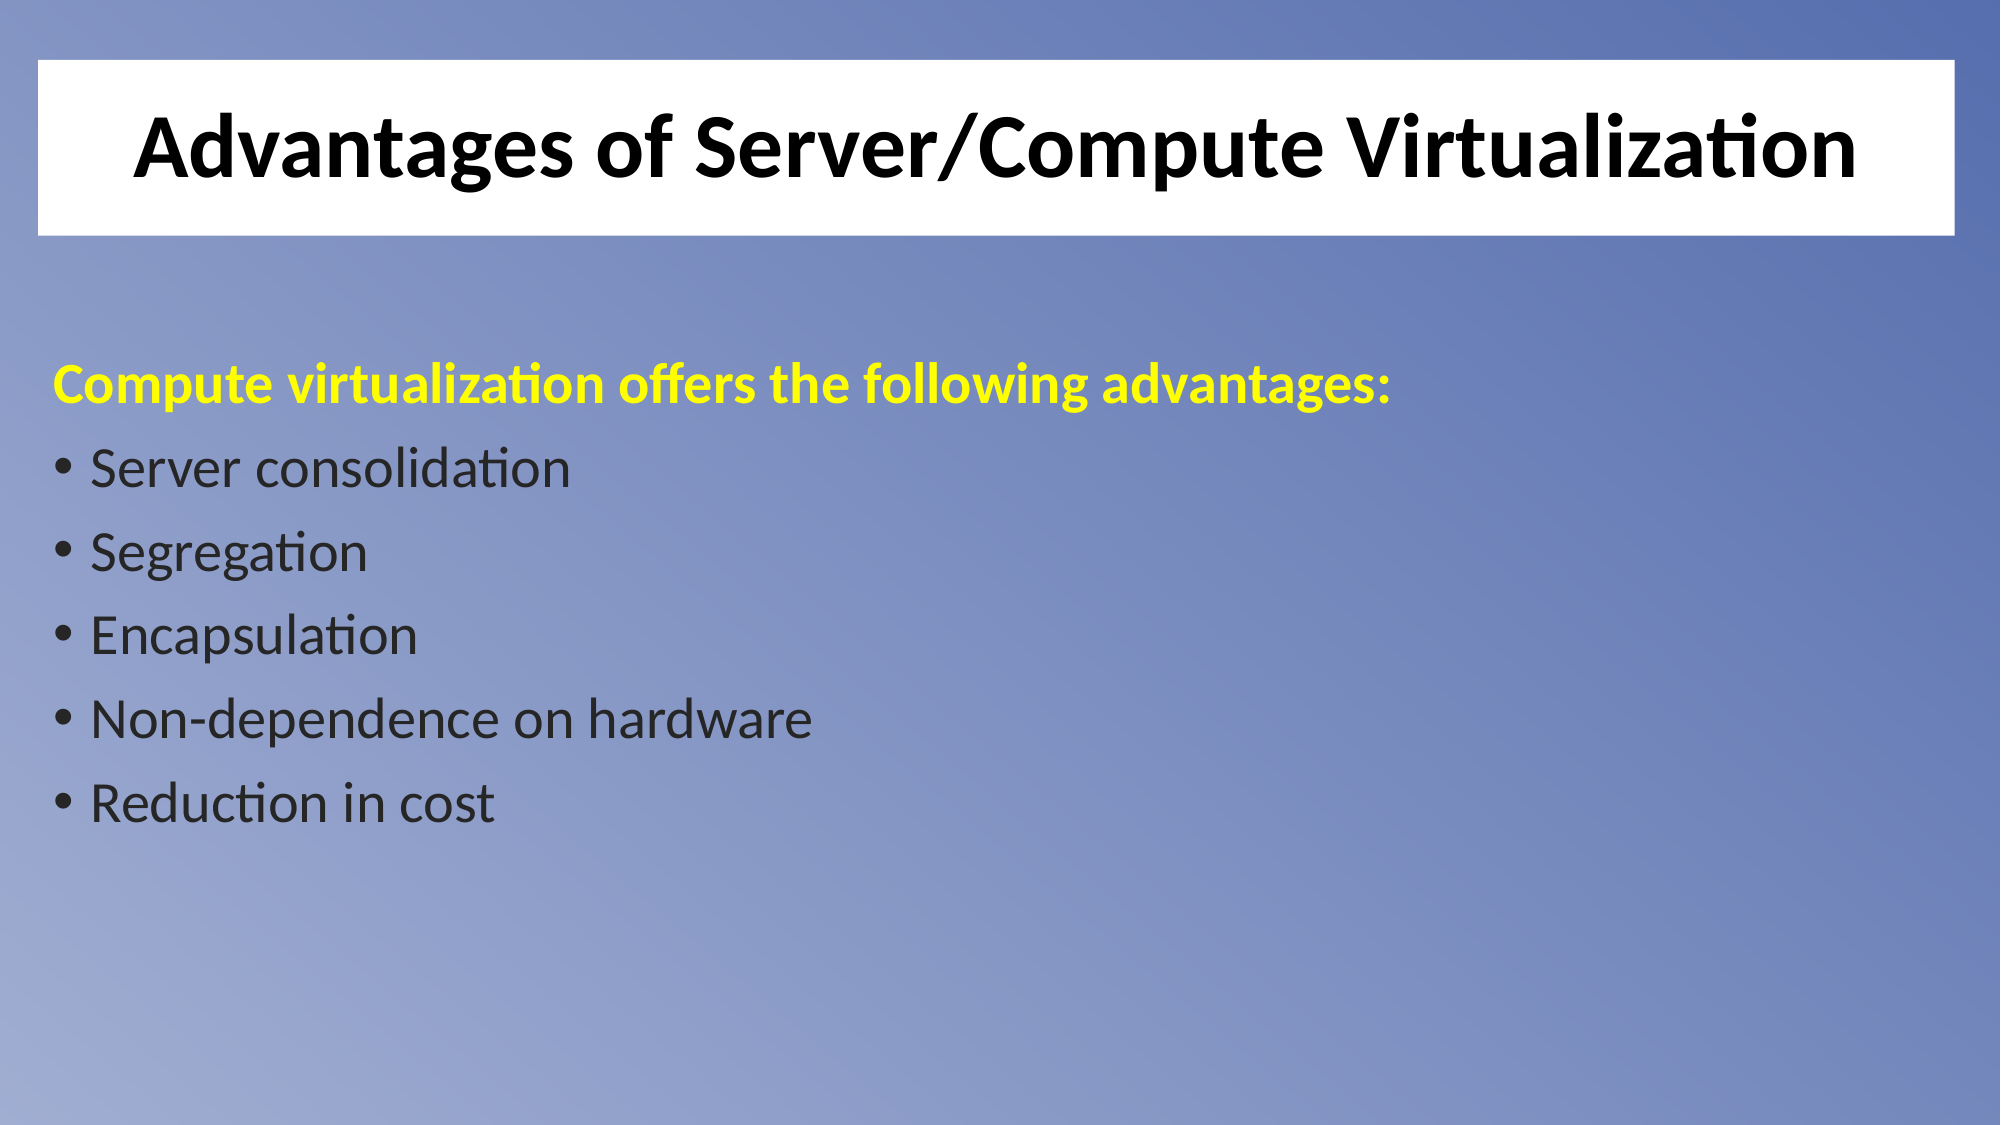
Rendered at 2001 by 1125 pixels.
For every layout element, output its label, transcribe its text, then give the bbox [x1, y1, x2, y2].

title Advantages of Server/Compute Virtualization [38, 59, 1955, 236]
list Compute virtualization offers the following advantages: Server consolidation Segregation Encapsulation Non-dependence on hardware Reduction in cost [38, 254, 1955, 1014]
